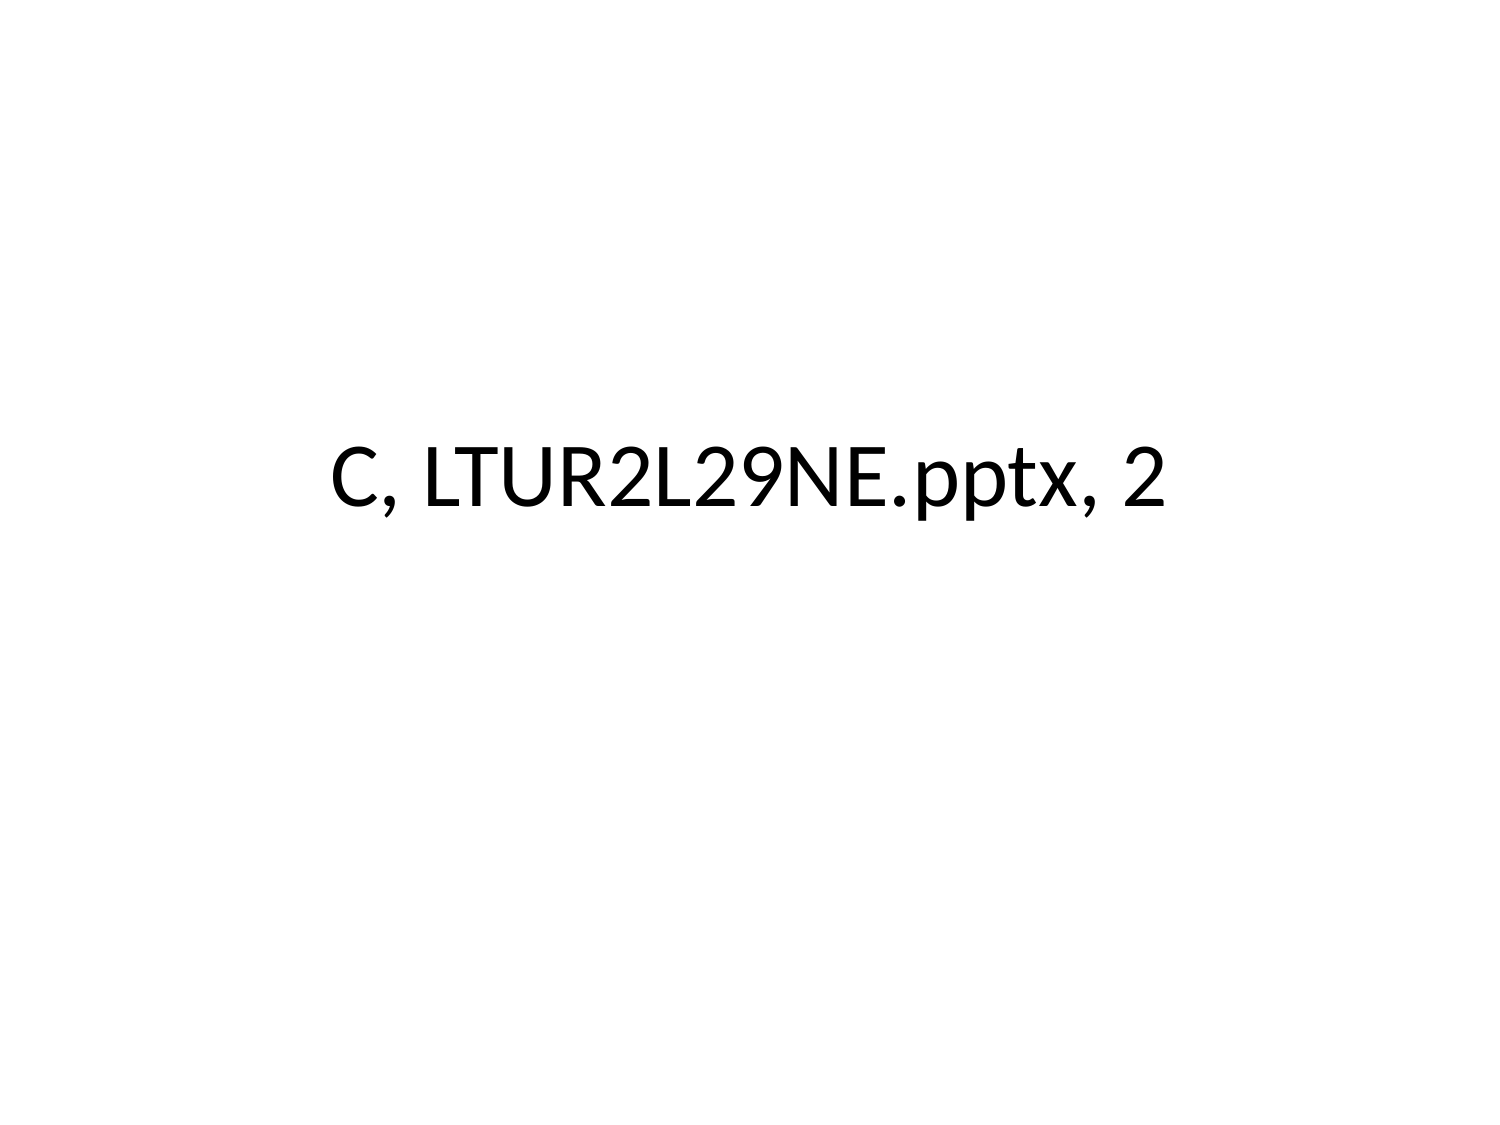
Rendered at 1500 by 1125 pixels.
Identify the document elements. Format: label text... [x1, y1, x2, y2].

title C, LTUR2L29NE.pptx, 2 [112, 349, 1388, 591]
